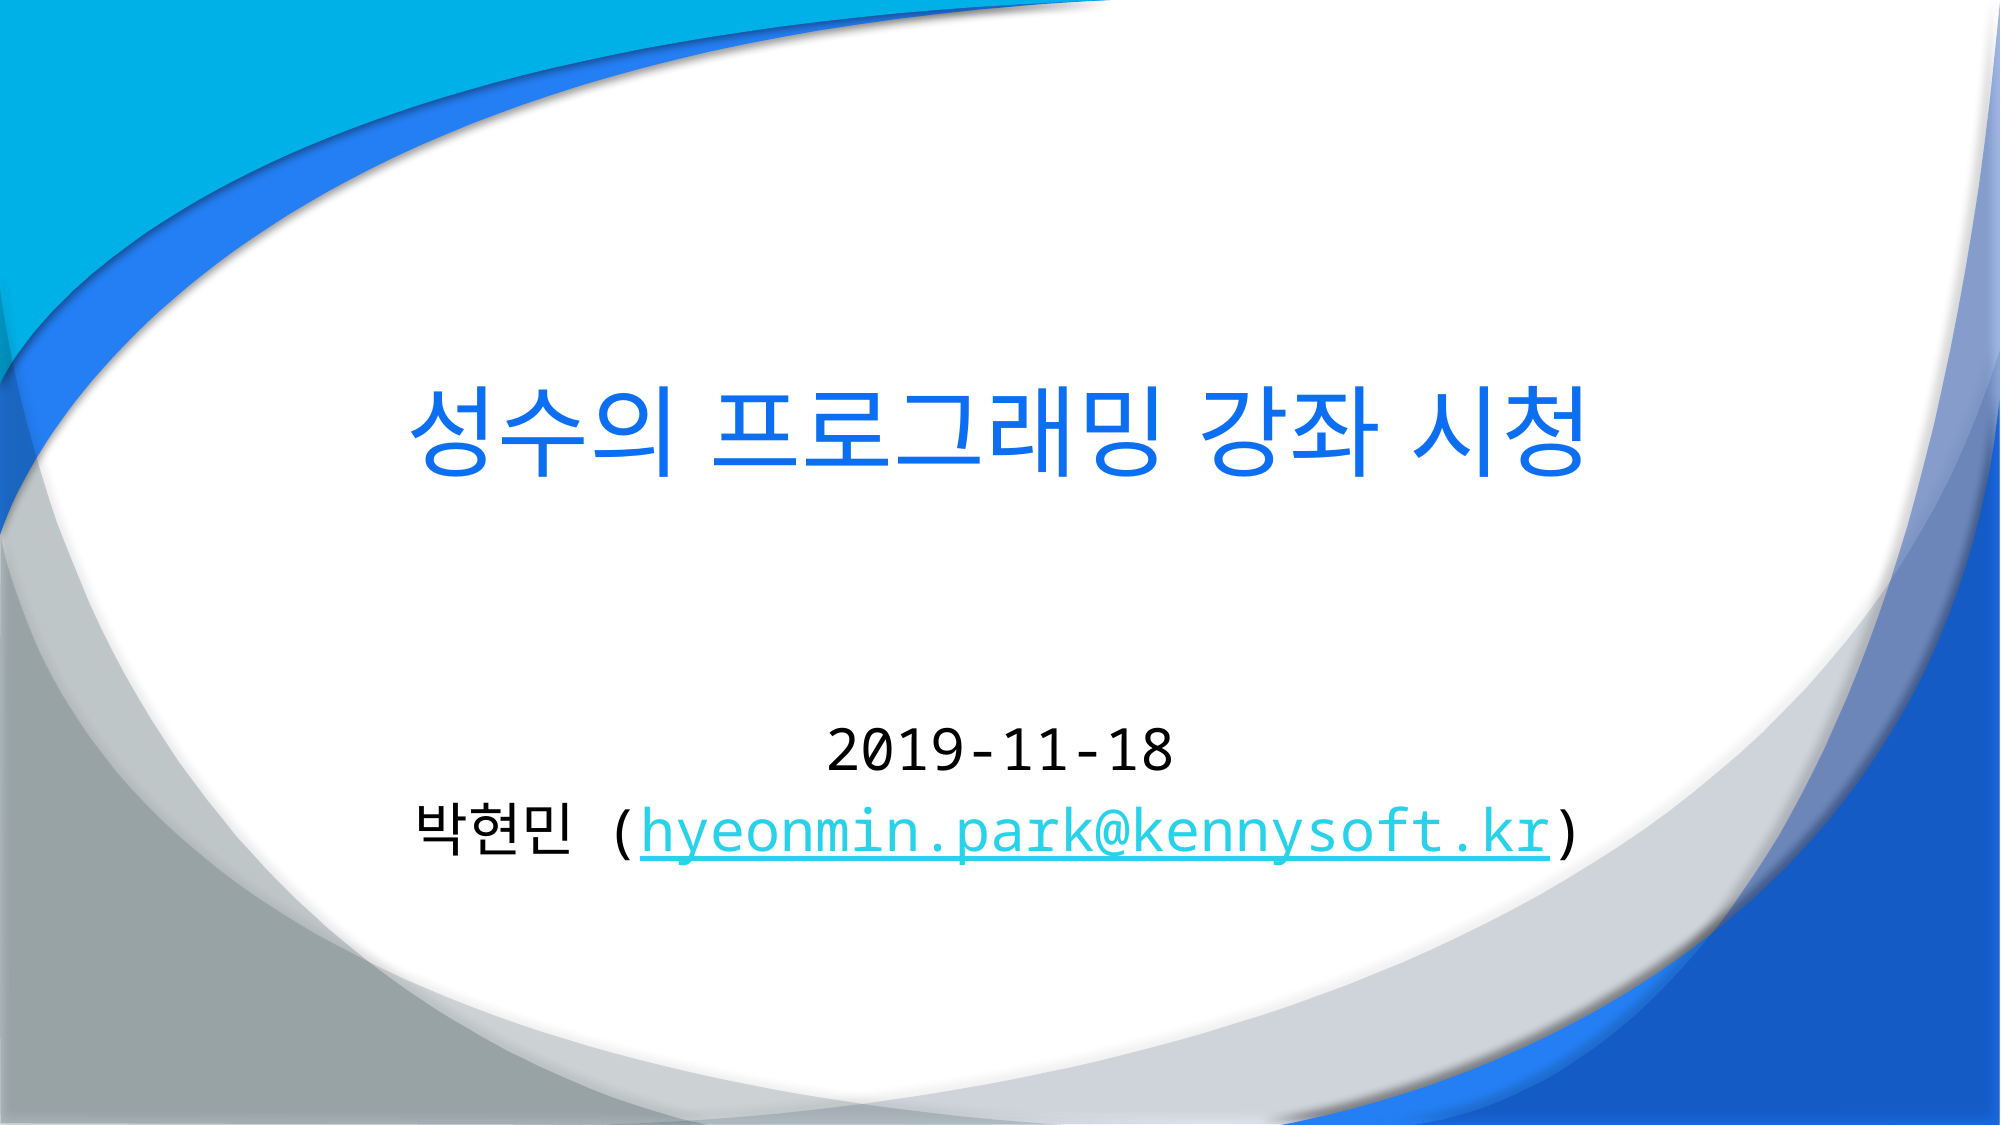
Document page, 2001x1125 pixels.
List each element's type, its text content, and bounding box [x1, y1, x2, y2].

subtitle 2019-11-18 박현민 (hyeonmin.park@kennysoft.kr) [300, 745, 1700, 840]
title 성수의 프로그래밍 강좌 시청 [150, 219, 1850, 640]
